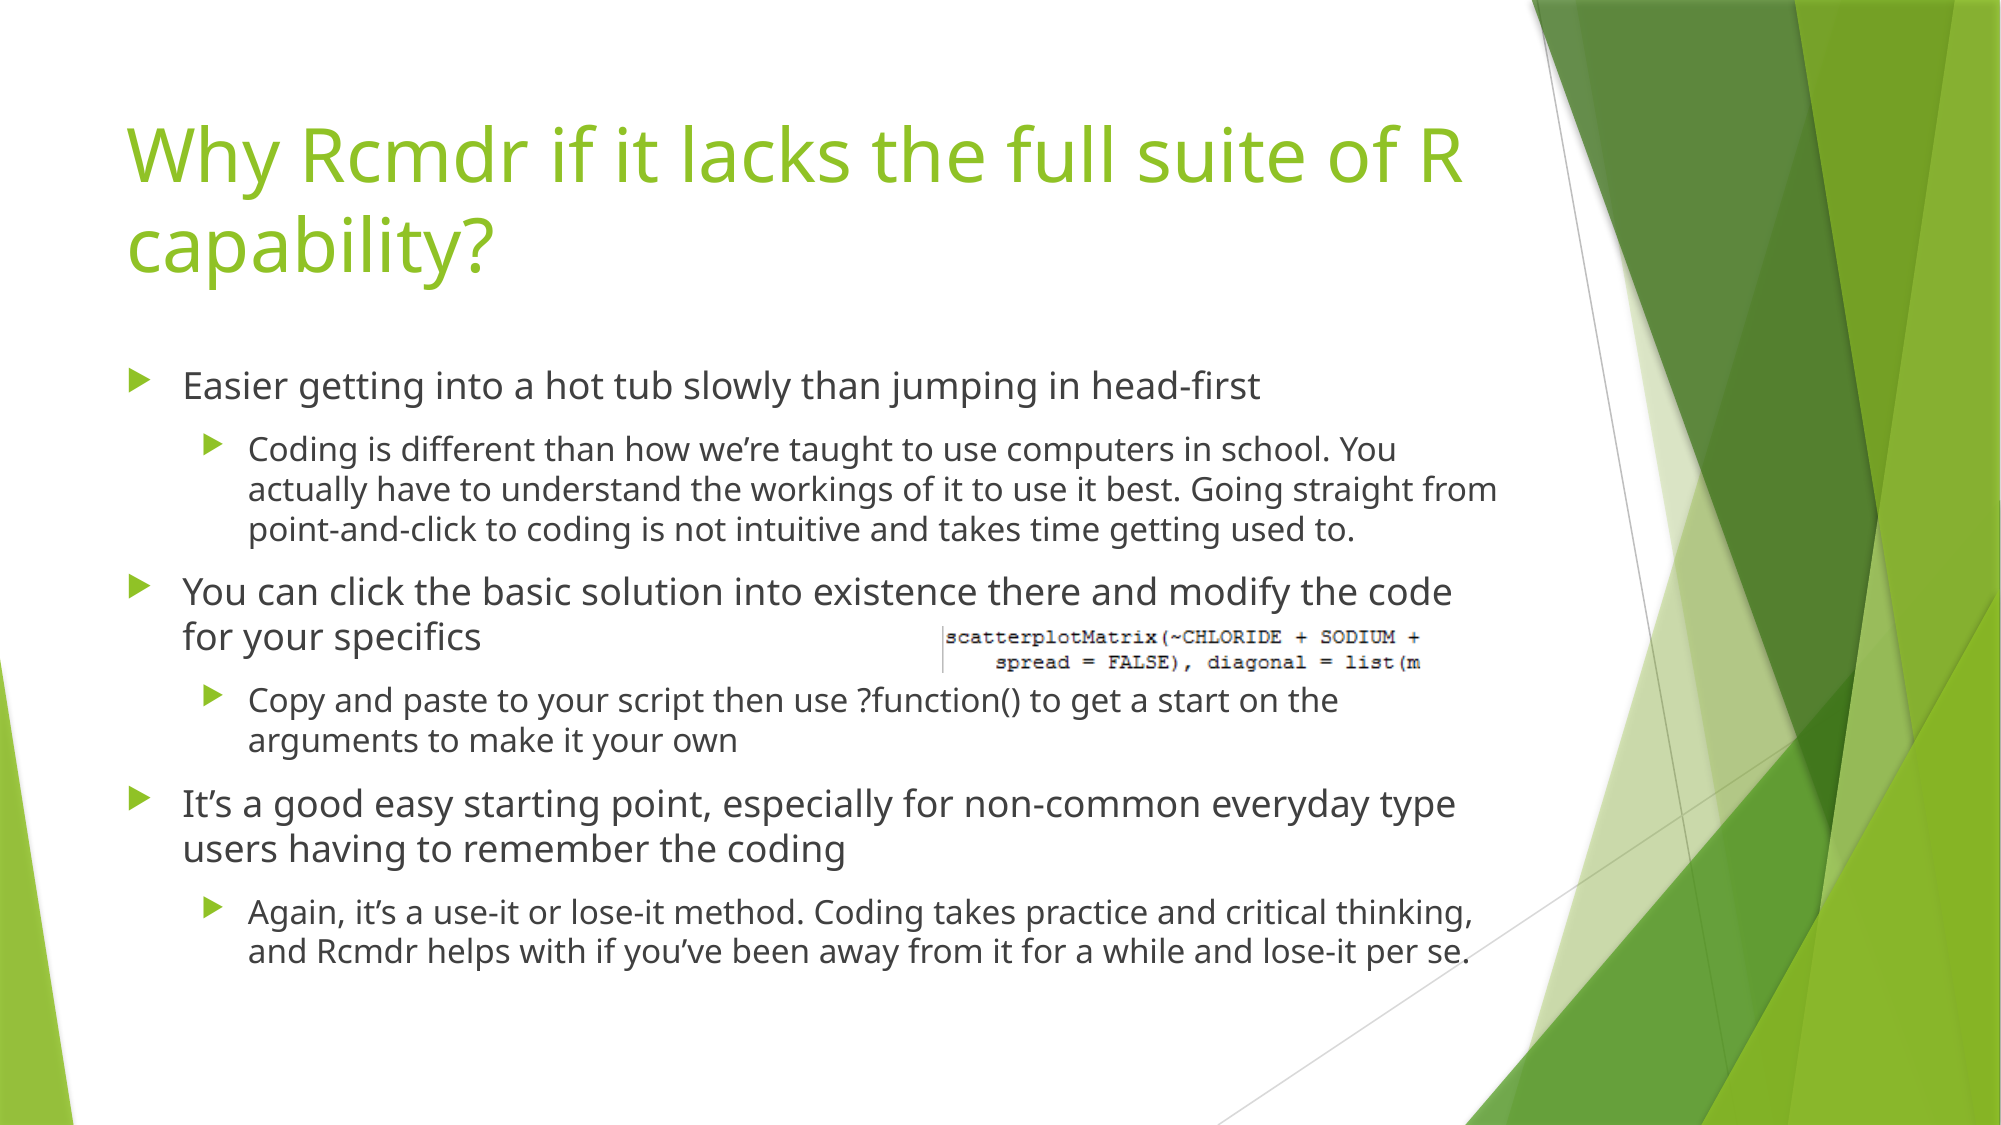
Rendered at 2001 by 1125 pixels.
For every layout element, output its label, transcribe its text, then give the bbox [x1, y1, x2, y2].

list Easier getting into a hot tub slowly than jumping in head-first Coding is different than how we’re taught to use computers in school. You actually have to understand the workings of it to use it best. Going straight from point-and-click to coding is not intuitive and takes time getting used to. You can click the basic solution into existence there and modify the code for your specifics Copy and paste to your script then use ?function() to get a start on the arguments to make it your own It’s a good easy starting point, especially for non-common everyday type users having to remember the coding Again, it’s a use-it or lose-it method. Coding takes practice and critical thinking, and Rcmdr helps with if you’ve been away from it for a while and lose-it per se. [111, 354, 1522, 992]
title Why Rcmdr if it lacks the full suite of R capability? [111, 99, 1522, 317]
picture [941, 625, 1421, 674]
